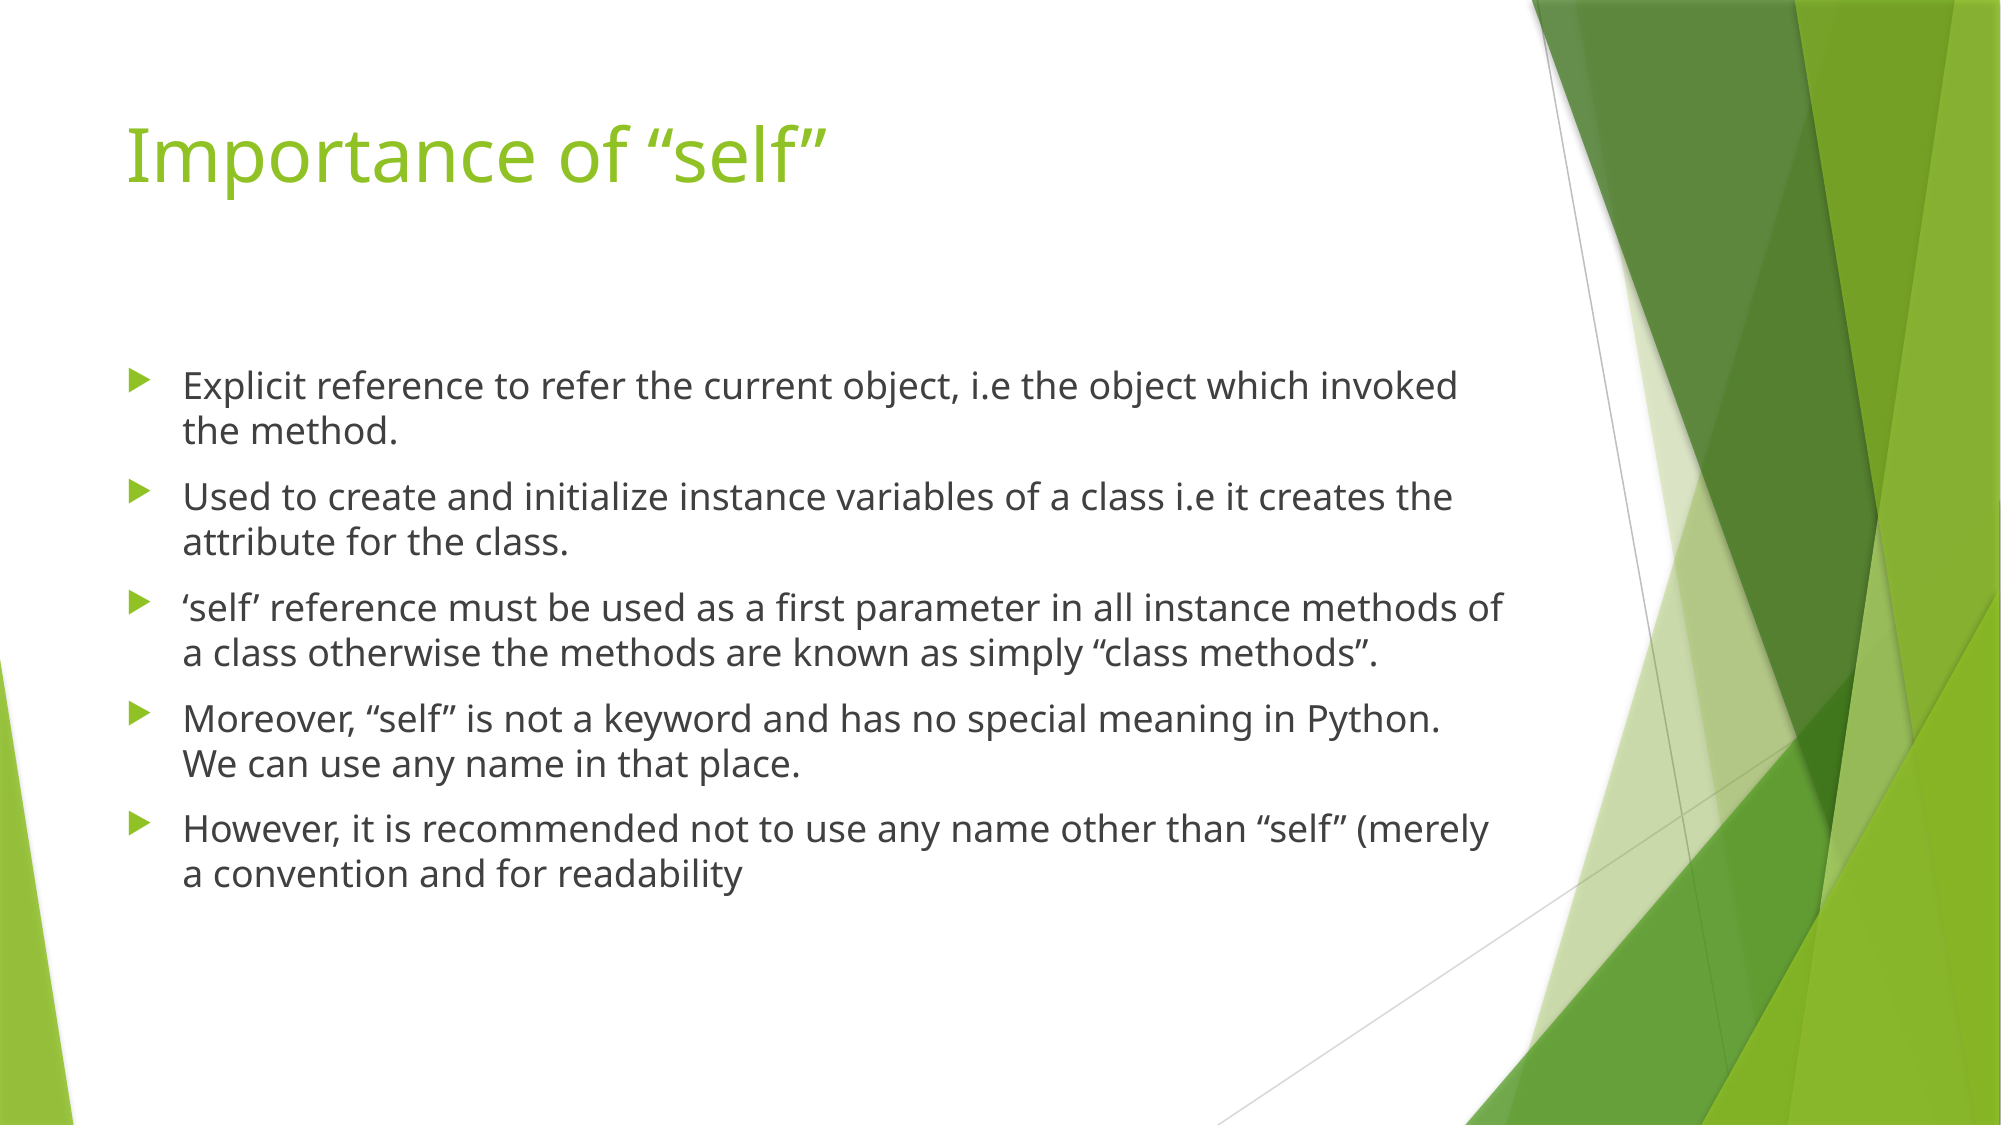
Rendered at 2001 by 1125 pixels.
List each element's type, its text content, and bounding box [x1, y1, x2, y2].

list Explicit reference to refer the current object, i.e the object which invoked the method. Used to create and initialize instance variables of a class i.e it creates the attribute for the class. ‘self’ reference must be used as a first parameter in all instance methods of a class otherwise the methods are known as simply “class methods”. Moreover, “self” is not a keyword and has no special meaning in Python. We can use any name in that place. However, it is recommended not to use any name other than “self” (merely a convention and for readability [111, 354, 1522, 992]
title Importance of “self” [111, 99, 1522, 317]
